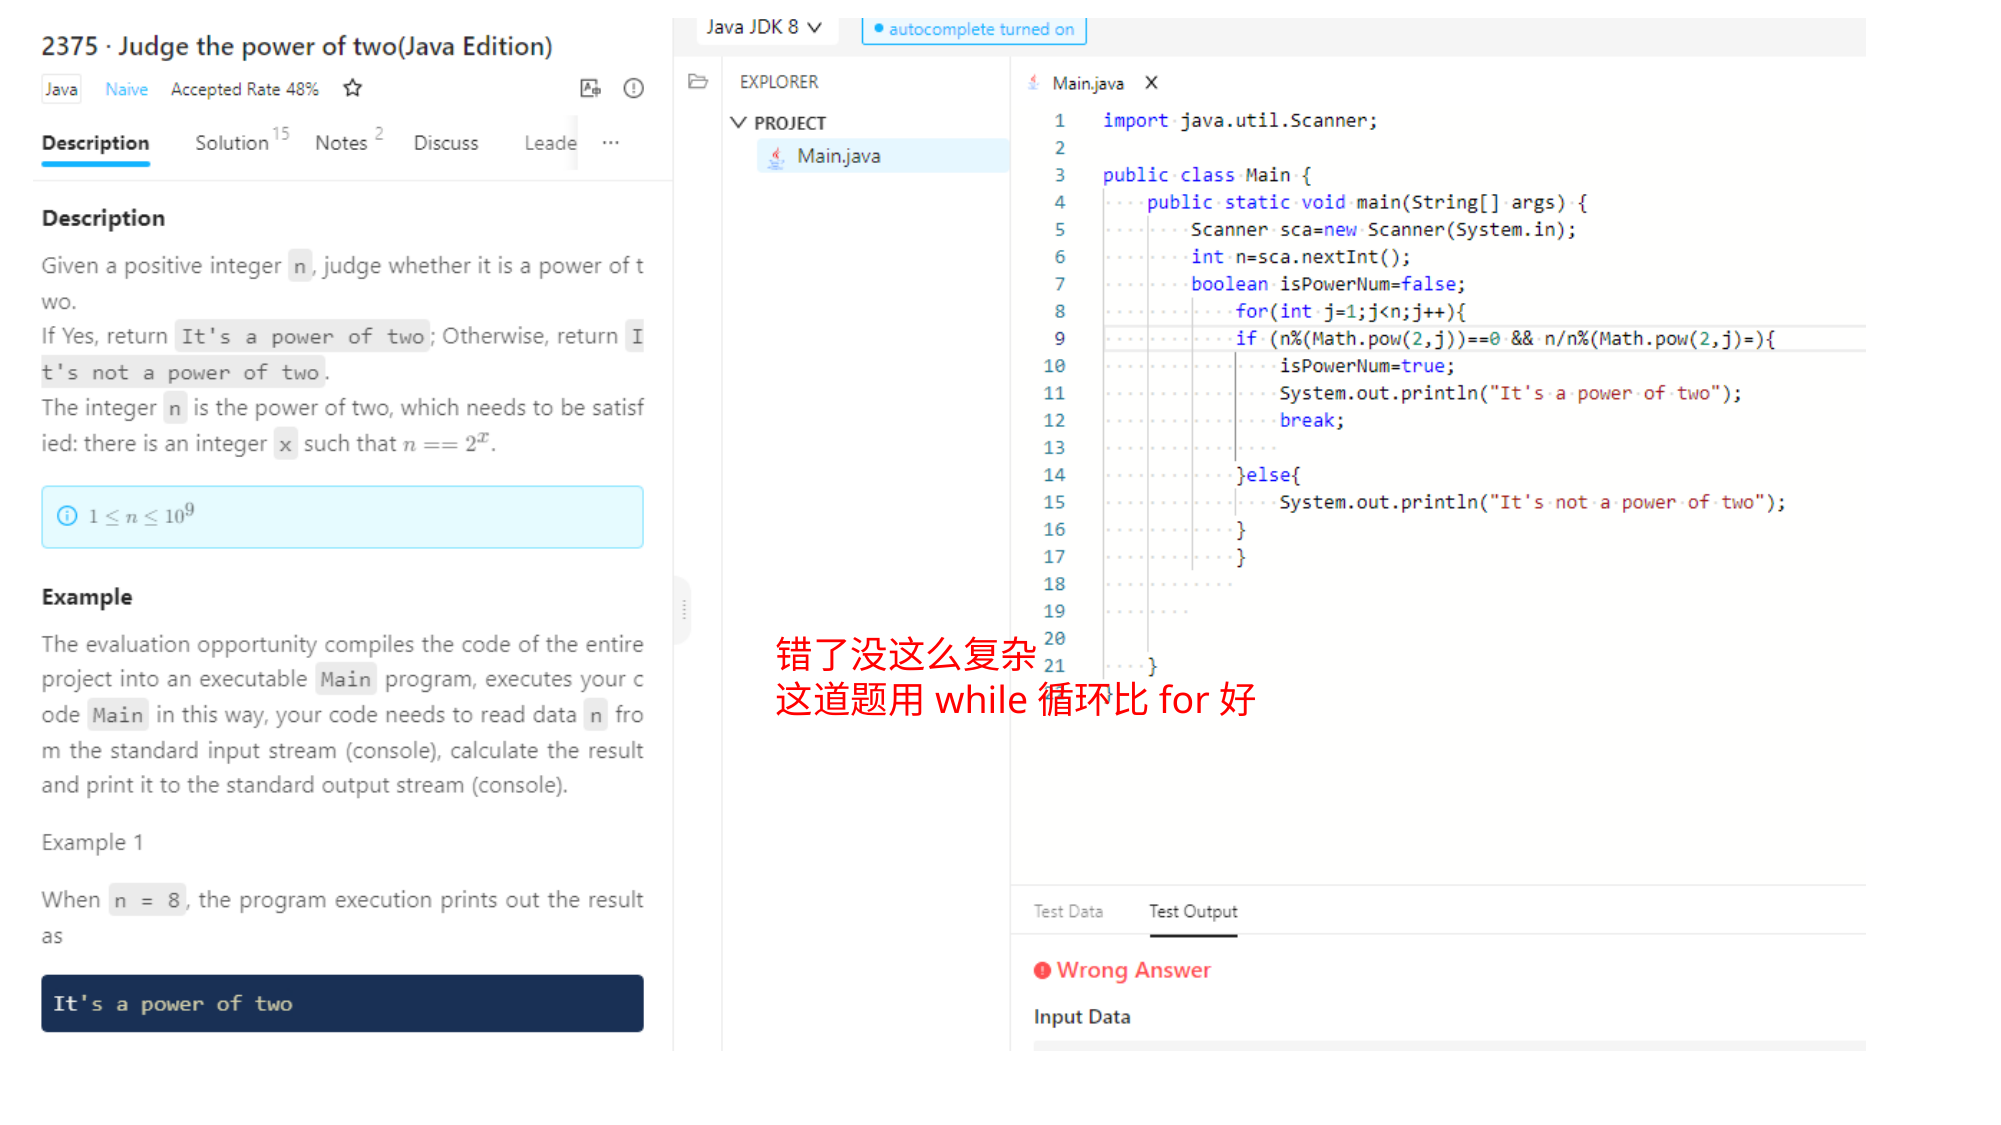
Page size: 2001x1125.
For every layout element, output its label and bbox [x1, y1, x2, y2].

picture [33, 18, 1866, 1051]
